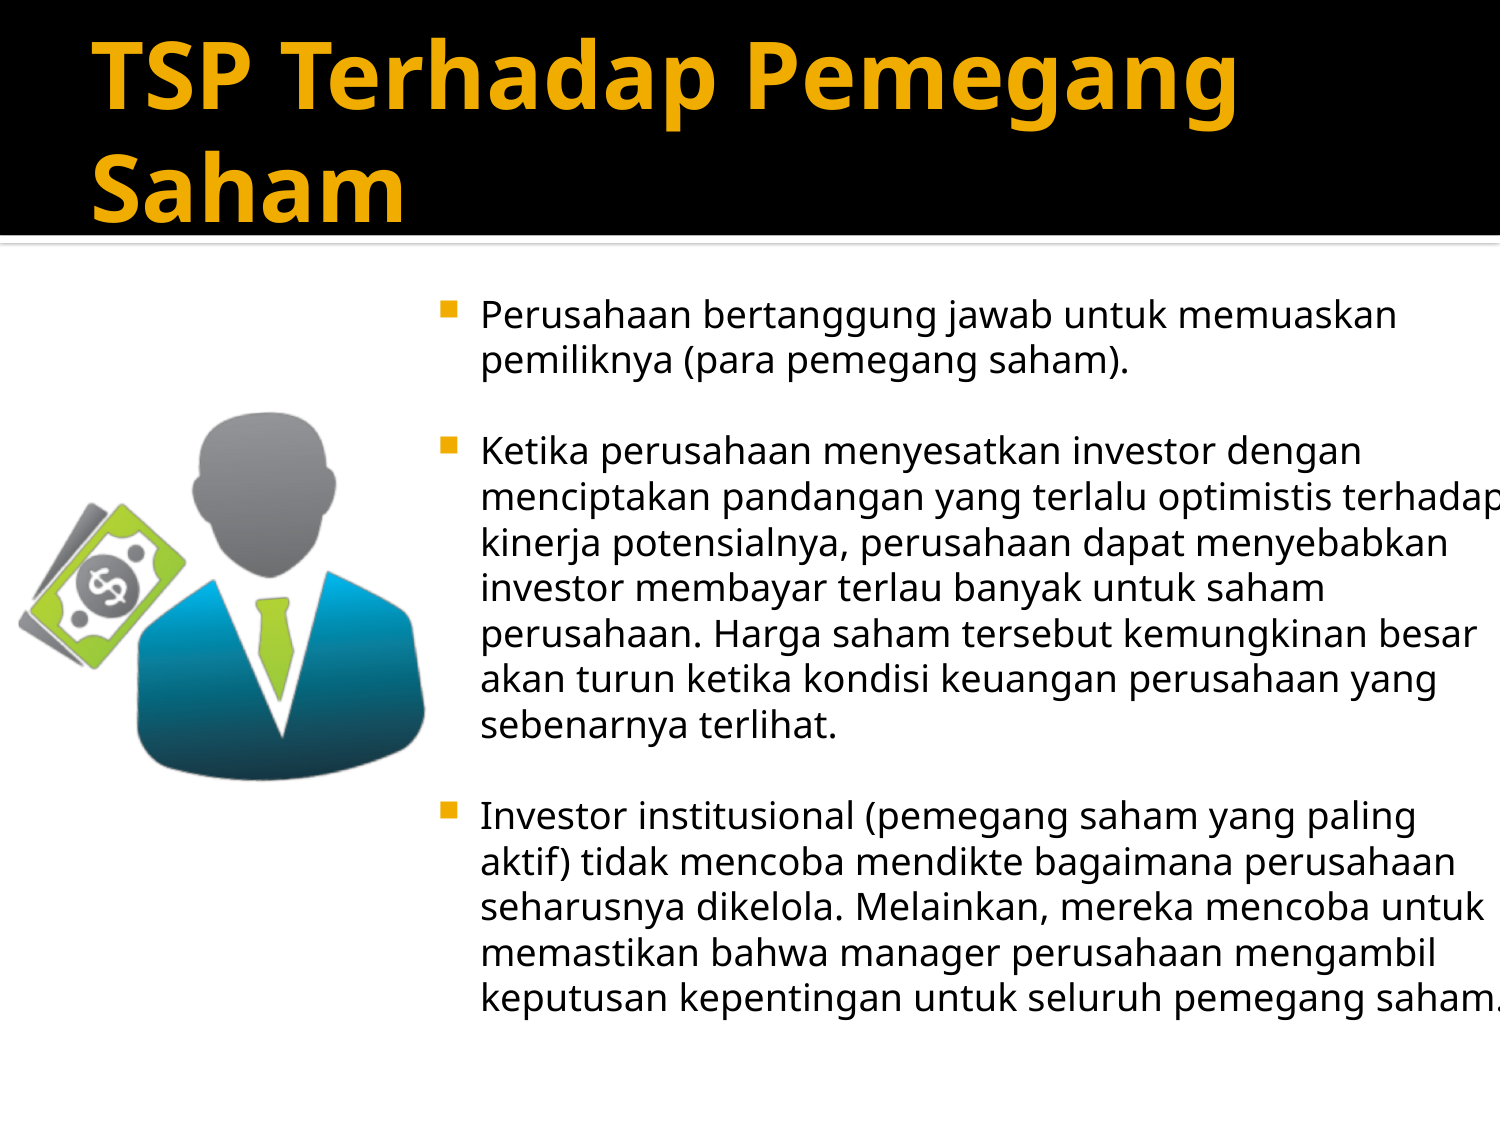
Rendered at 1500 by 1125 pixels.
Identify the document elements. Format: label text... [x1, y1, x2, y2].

title TSP Terhadap Pemegang Saham [75, 25, 1425, 231]
list Perusahaan bertanggung jawab untuk memuaskan pemiliknya (para pemegang saham). Ketika perusahaan menyesatkan investor dengan menciptakan pandangan yang terlalu optimistis terhadap kinerja potensialnya, perusahaan dapat menyebabkan investor membayar terlau banyak untuk saham perusahaan. Harga saham tersebut kemungkinan besar akan turun ketika kondisi keuangan perusahaan yang sebenarnya terlihat. Investor institusional (pemegang saham yang paling aktif) tidak mencoba mendikte bagaimana perusahaan seharusnya dikelola. Melainkan, mereka mencoba untuk memastikan bahwa manager perusahaan mengambil keputusan kepentingan untuk seluruh pemegang saham. [412, 275, 1500, 1059]
picture [1, 380, 436, 825]
